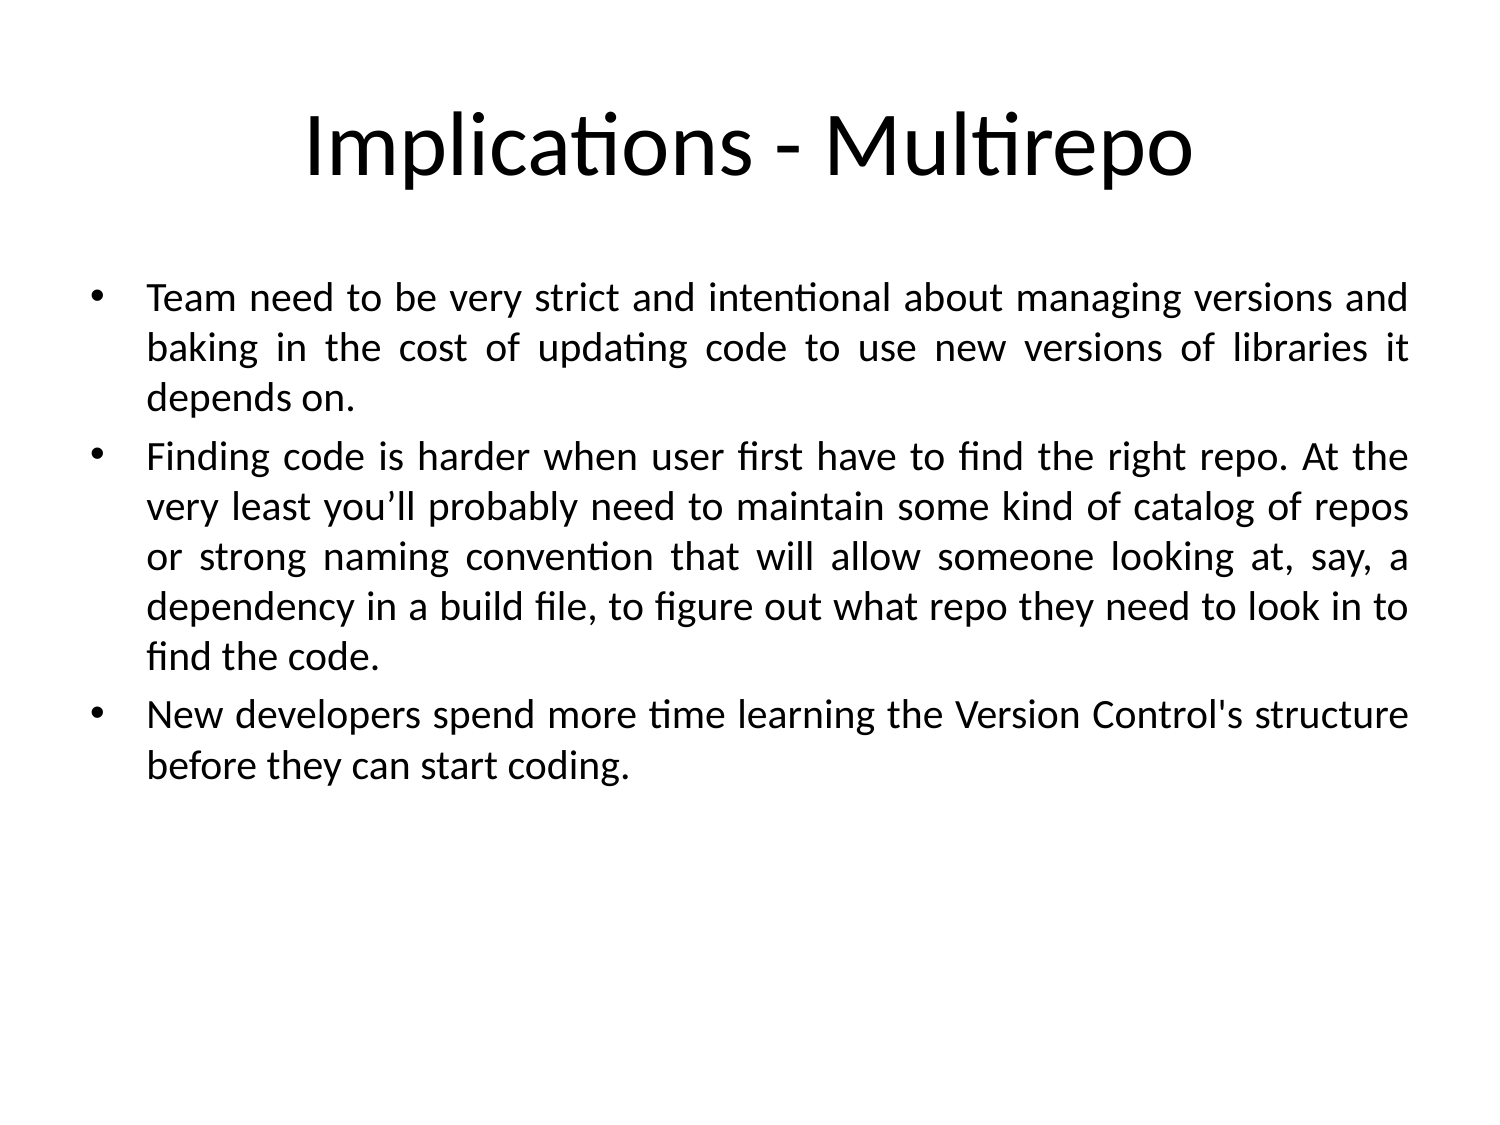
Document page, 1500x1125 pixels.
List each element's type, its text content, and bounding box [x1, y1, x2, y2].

title Implications - Multirepo [75, 45, 1425, 233]
list Team need to be very strict and intentional about managing versions and baking in the cost of updating code to use new versions of libraries it depends on. Finding code is harder when user first have to find the right repo. At the very least you’ll probably need to maintain some kind of catalog of repos or strong naming convention that will allow someone looking at, say, a dependency in a build file, to figure out what repo they need to look in to find the code. New developers spend more time learning the Version Control's structure before they can start coding. [75, 262, 1425, 1005]
